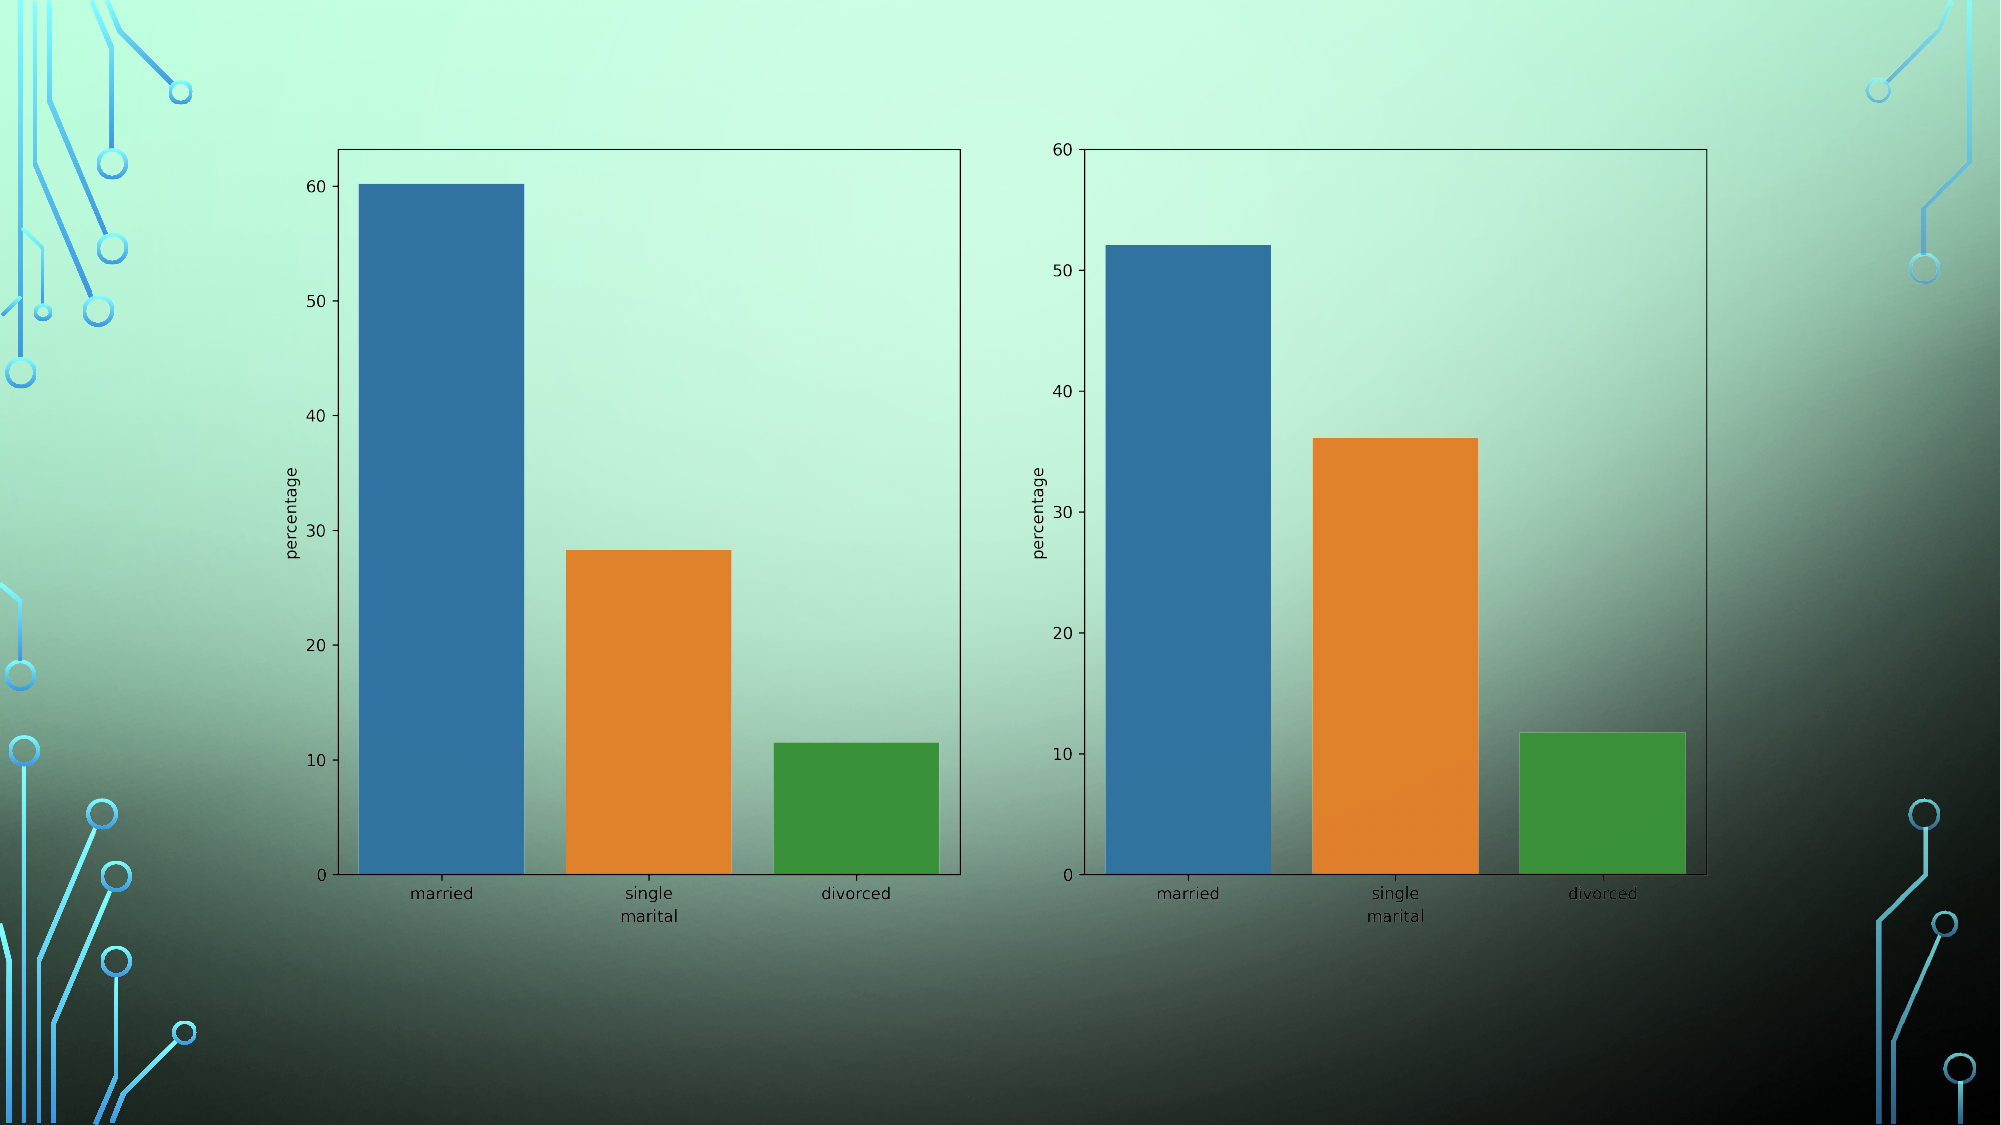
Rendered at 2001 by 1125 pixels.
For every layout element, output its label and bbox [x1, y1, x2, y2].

picture [117, 35, 1883, 978]
